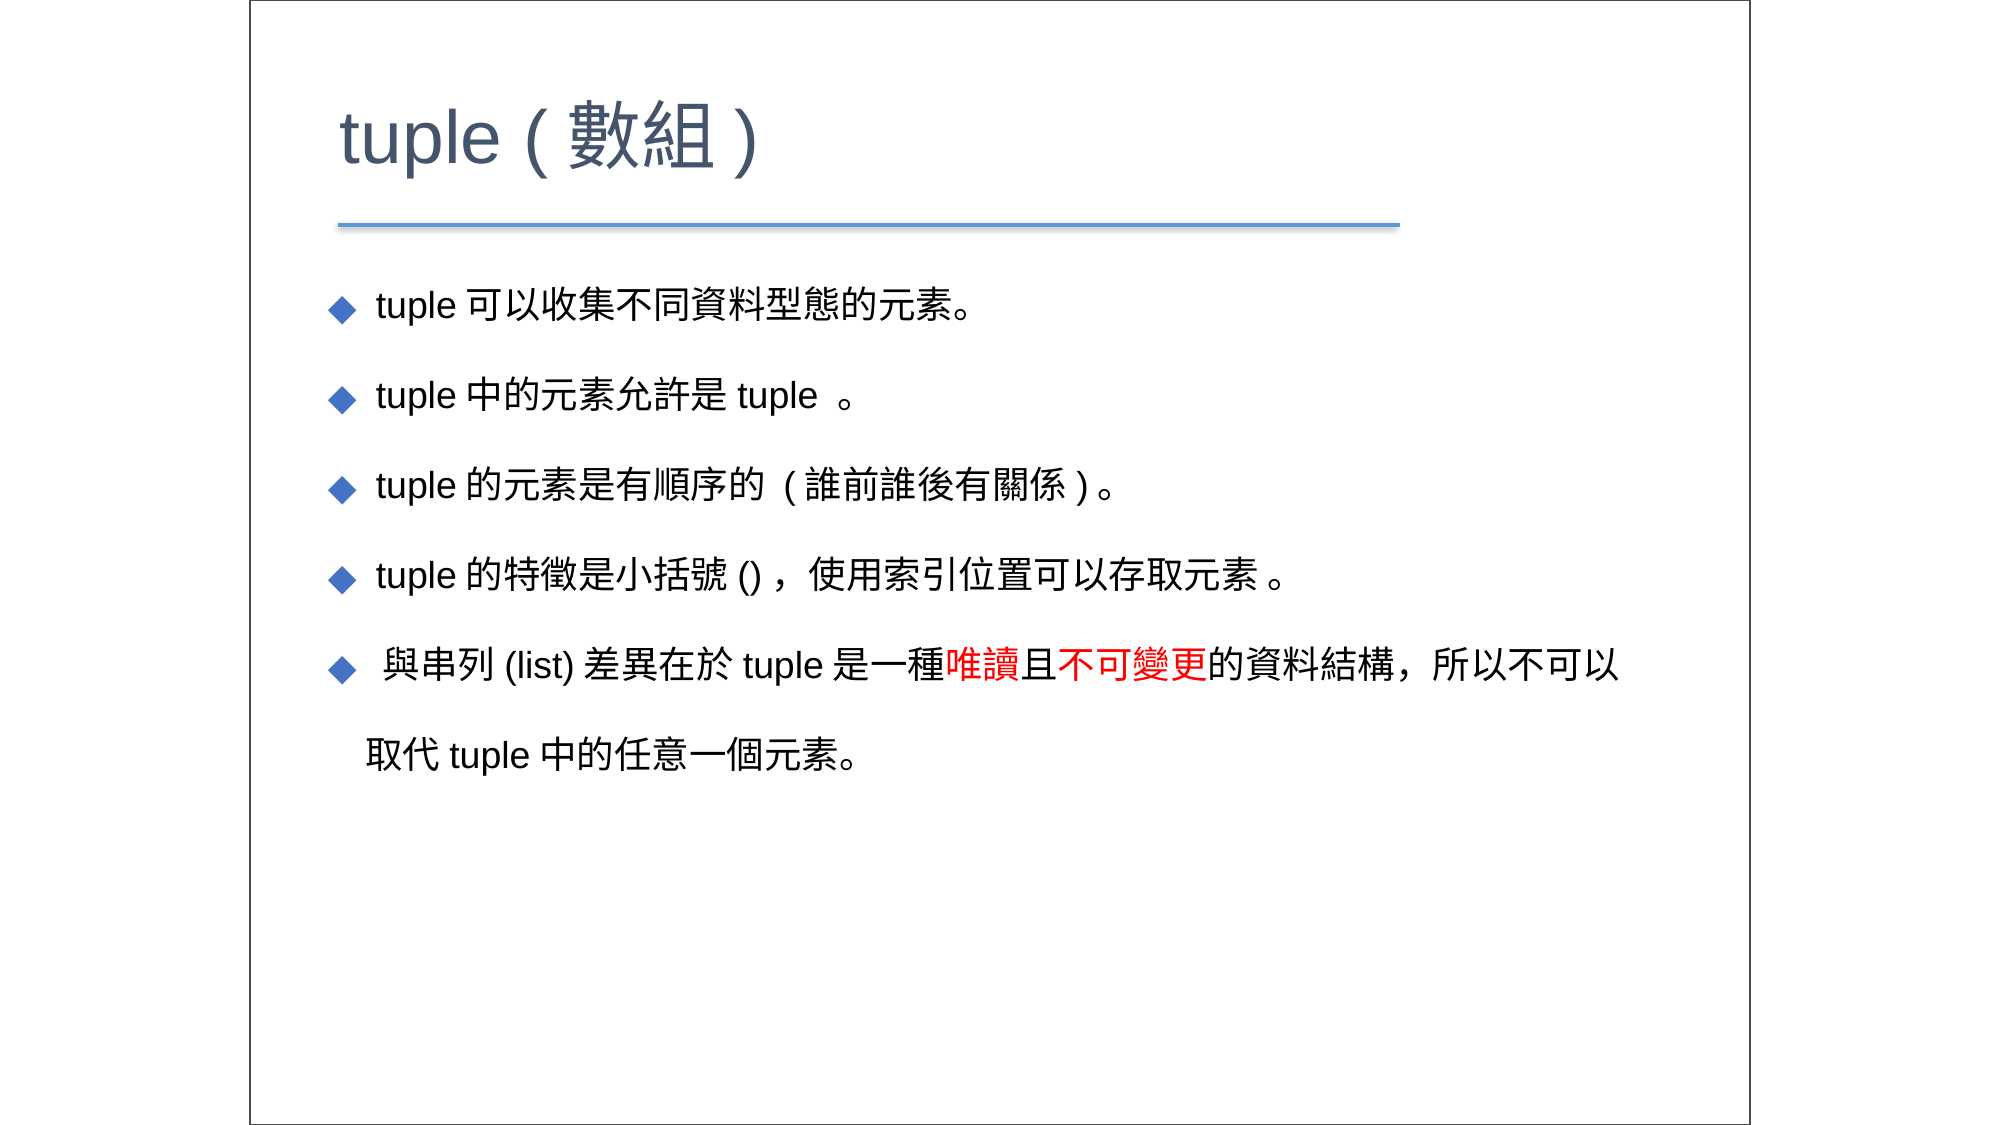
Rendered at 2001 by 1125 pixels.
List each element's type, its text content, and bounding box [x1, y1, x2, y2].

title tuple (數組) [324, 45, 1575, 233]
text_box [249, 0, 1750, 1125]
